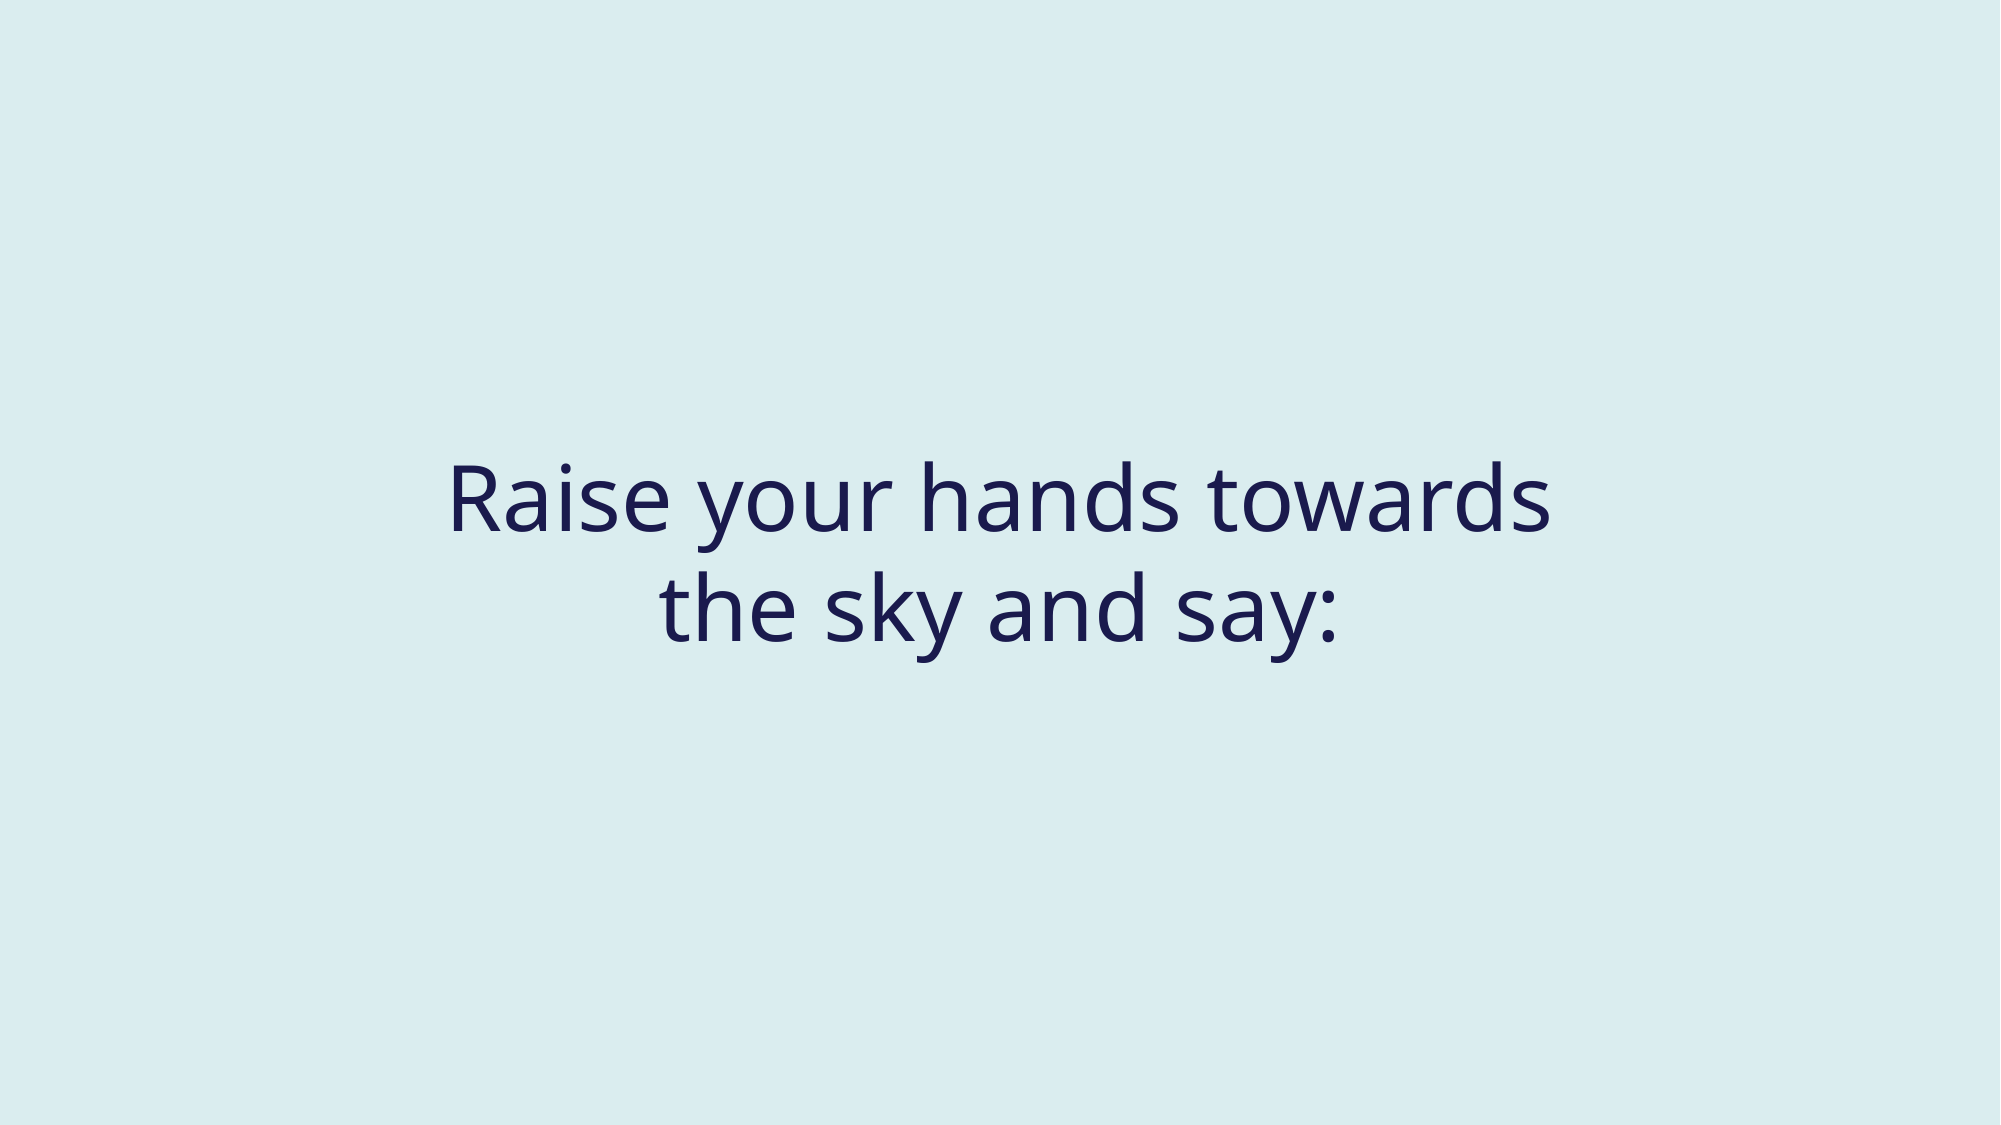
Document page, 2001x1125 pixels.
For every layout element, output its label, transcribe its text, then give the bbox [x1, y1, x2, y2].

text_box Raise your hands towards the sky and say: [362, 432, 1638, 668]
